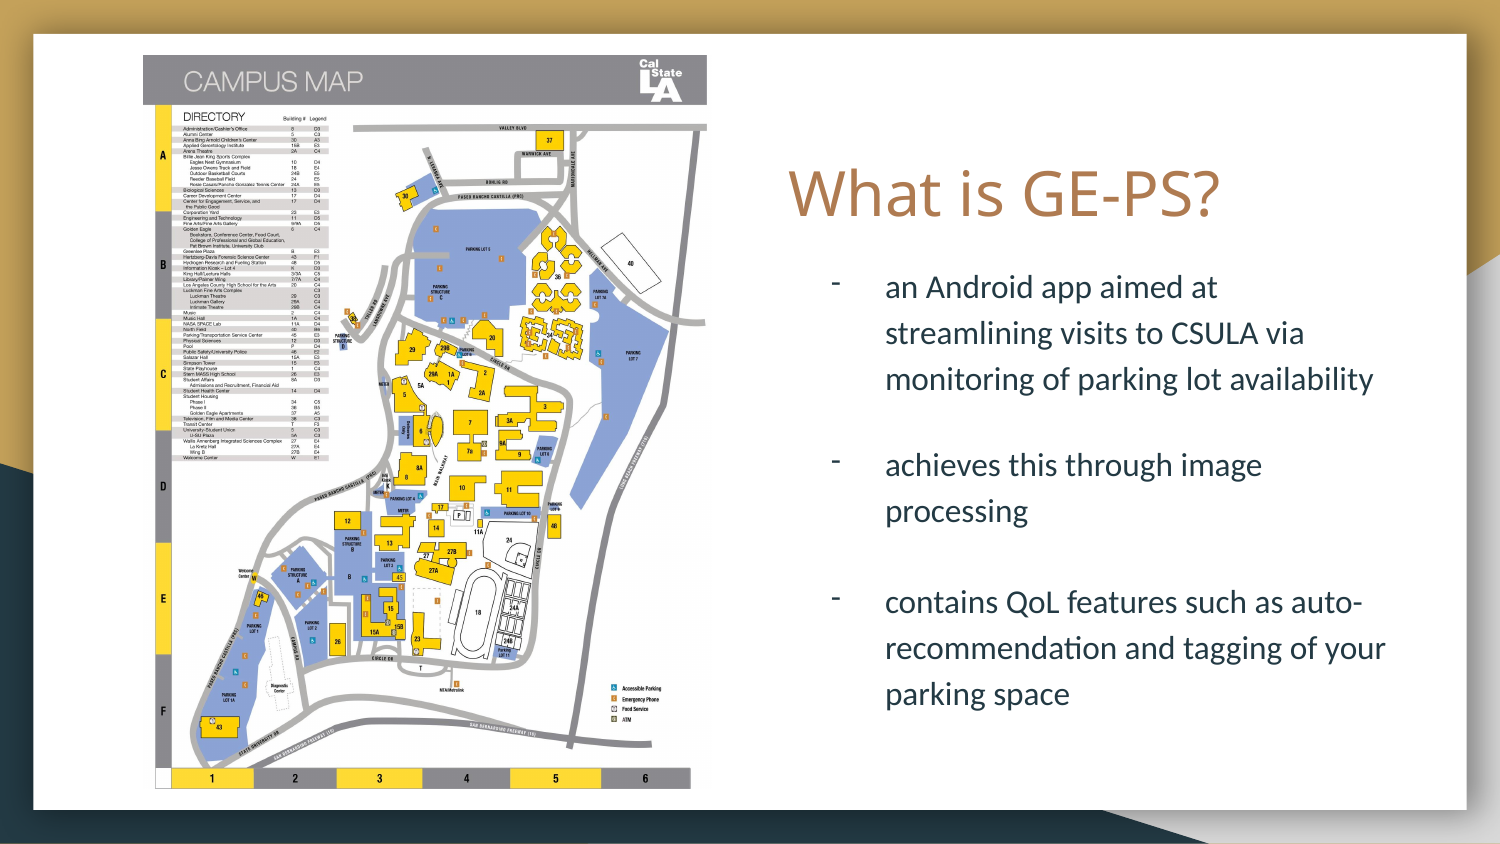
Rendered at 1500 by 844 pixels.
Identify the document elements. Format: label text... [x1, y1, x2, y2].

picture [143, 54, 713, 789]
list an Android app aimed at streamlining visits to CSULA via monitoring of parking lot availability achieves this through image processing contains QoL features such as auto-recommendation and tagging of your parking space [794, 244, 1404, 729]
title What is GE-PS? [773, 138, 1382, 245]
